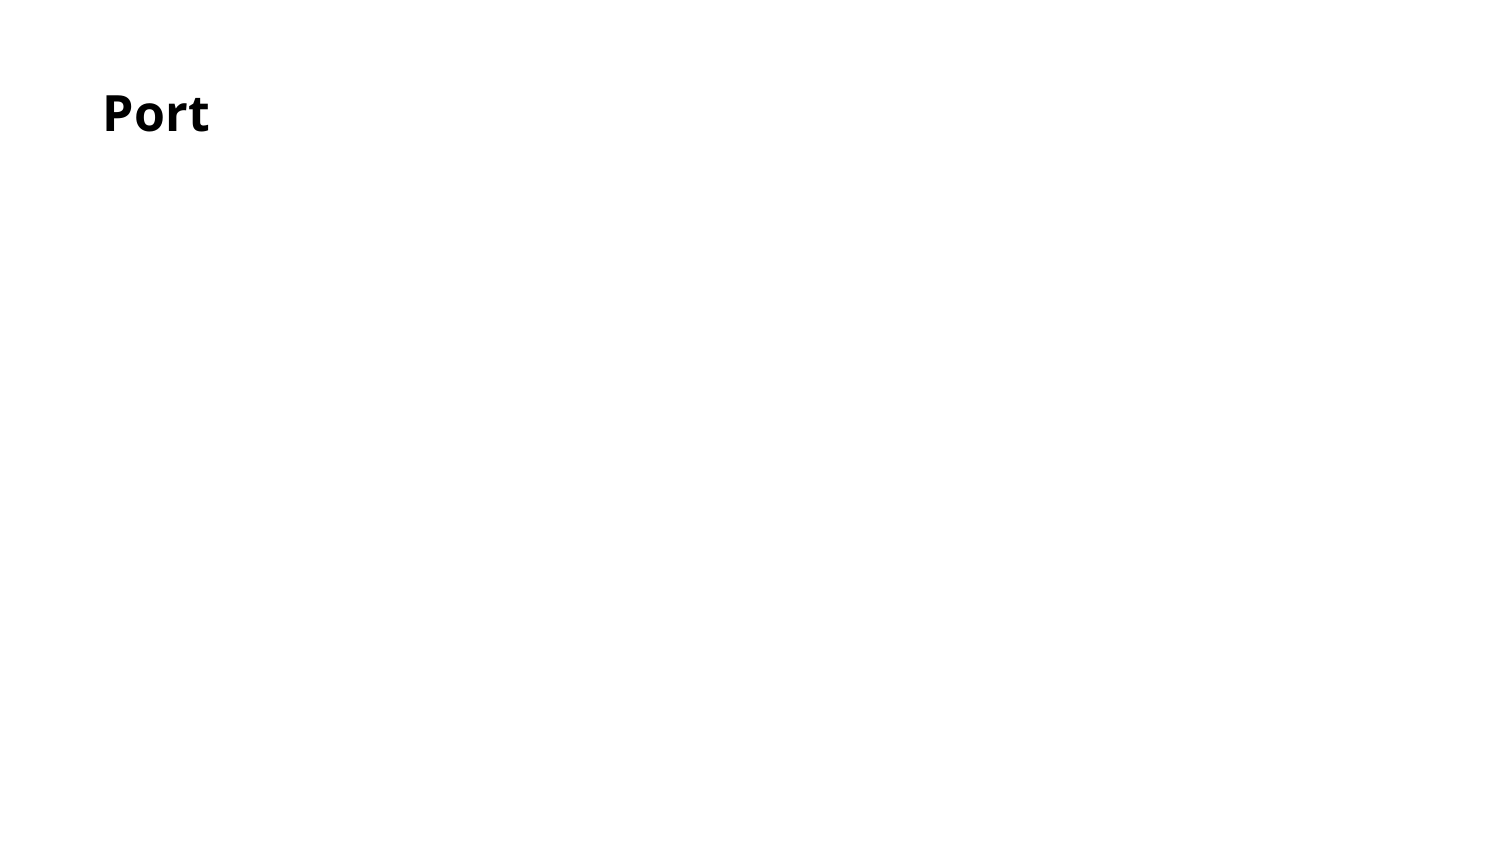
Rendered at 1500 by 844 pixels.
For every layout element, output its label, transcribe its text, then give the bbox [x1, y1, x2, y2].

title Port [87, 66, 941, 193]
